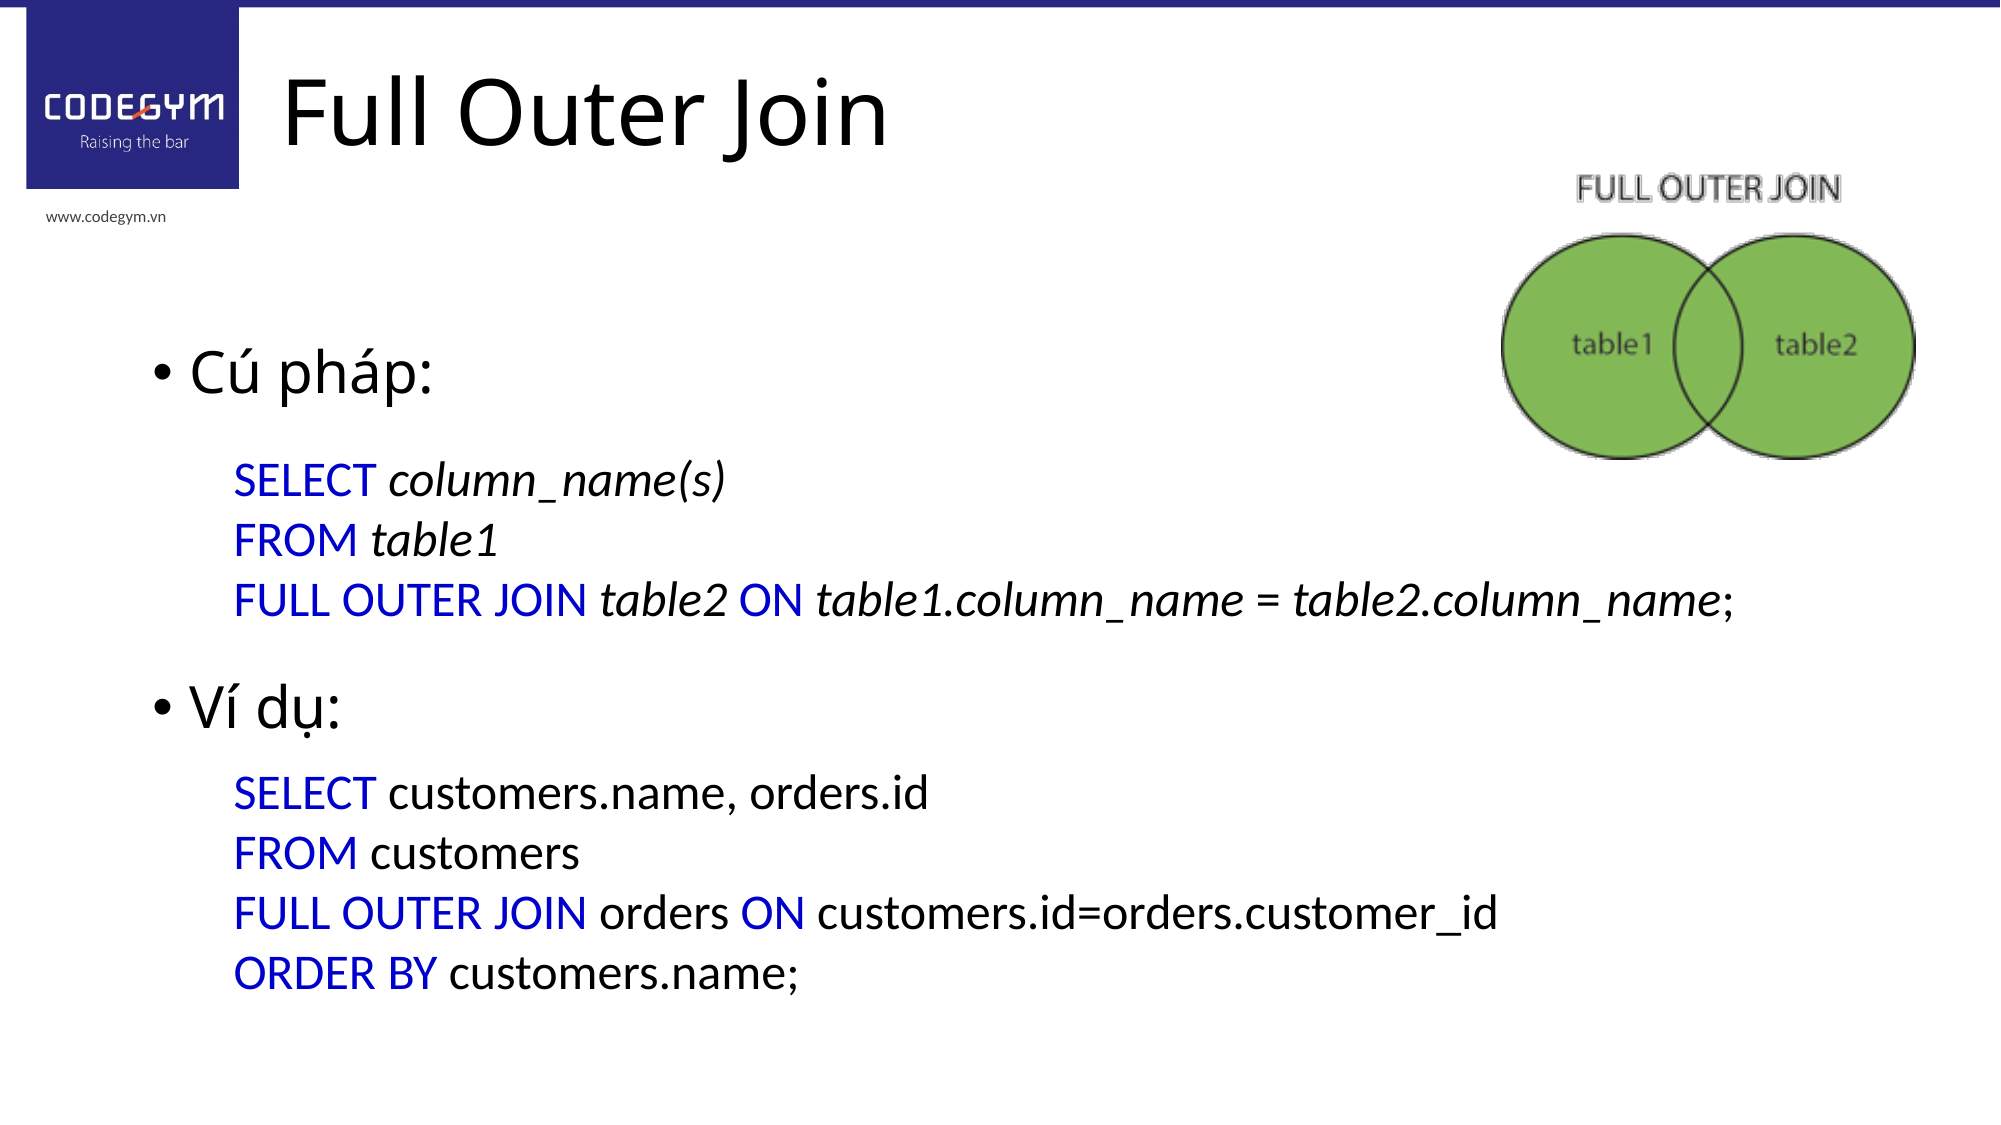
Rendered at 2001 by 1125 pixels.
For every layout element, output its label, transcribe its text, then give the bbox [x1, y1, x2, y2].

text_box SELECT customers.name, orders.id FROM customers FULL OUTER JOIN orders ON customers.id=orders.customer_id ORDER BY customers.name; [218, 752, 1916, 1010]
title Full Outer Join [265, 6, 1991, 225]
text_box SELECT column_name(s) FROM table1 FULL OUTER JOIN table2 ON table1.column_name = table2.column_name; [218, 438, 1863, 636]
picture [1501, 159, 1916, 460]
list Cú pháp: Ví dụ: [137, 335, 1863, 1014]
picture [26, 8, 239, 189]
